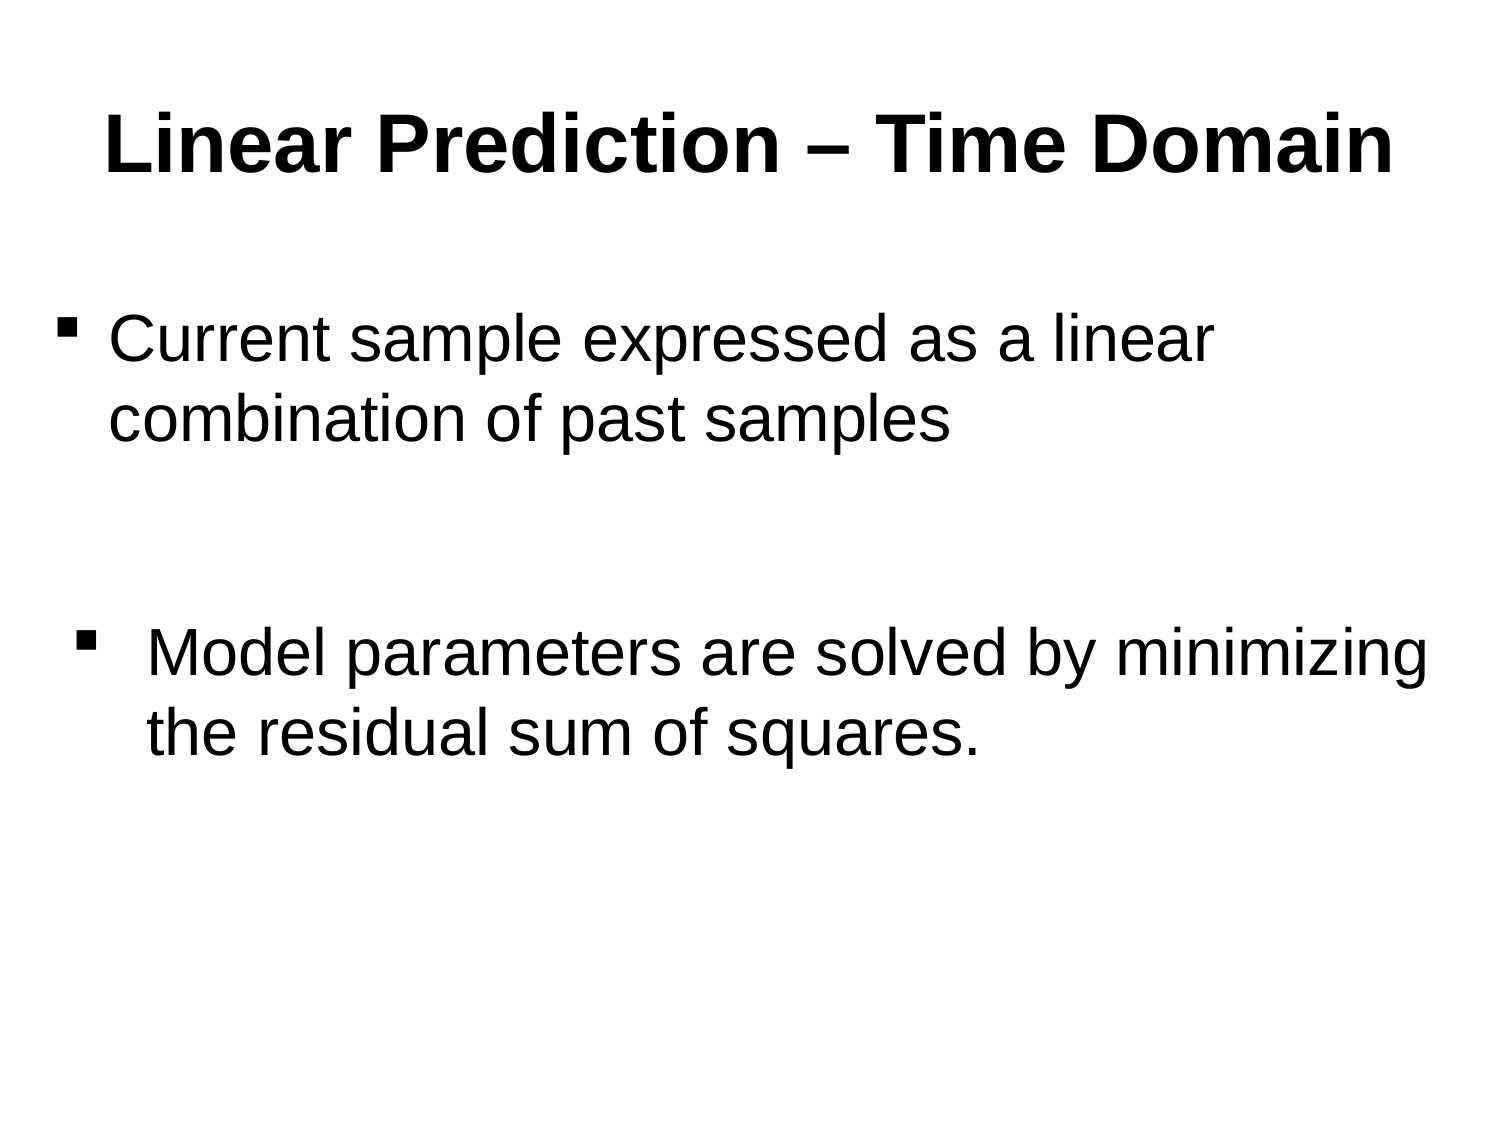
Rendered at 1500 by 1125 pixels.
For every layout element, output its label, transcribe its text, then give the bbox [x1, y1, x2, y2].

title Linear Prediction – Time Domain [75, 45, 1425, 233]
